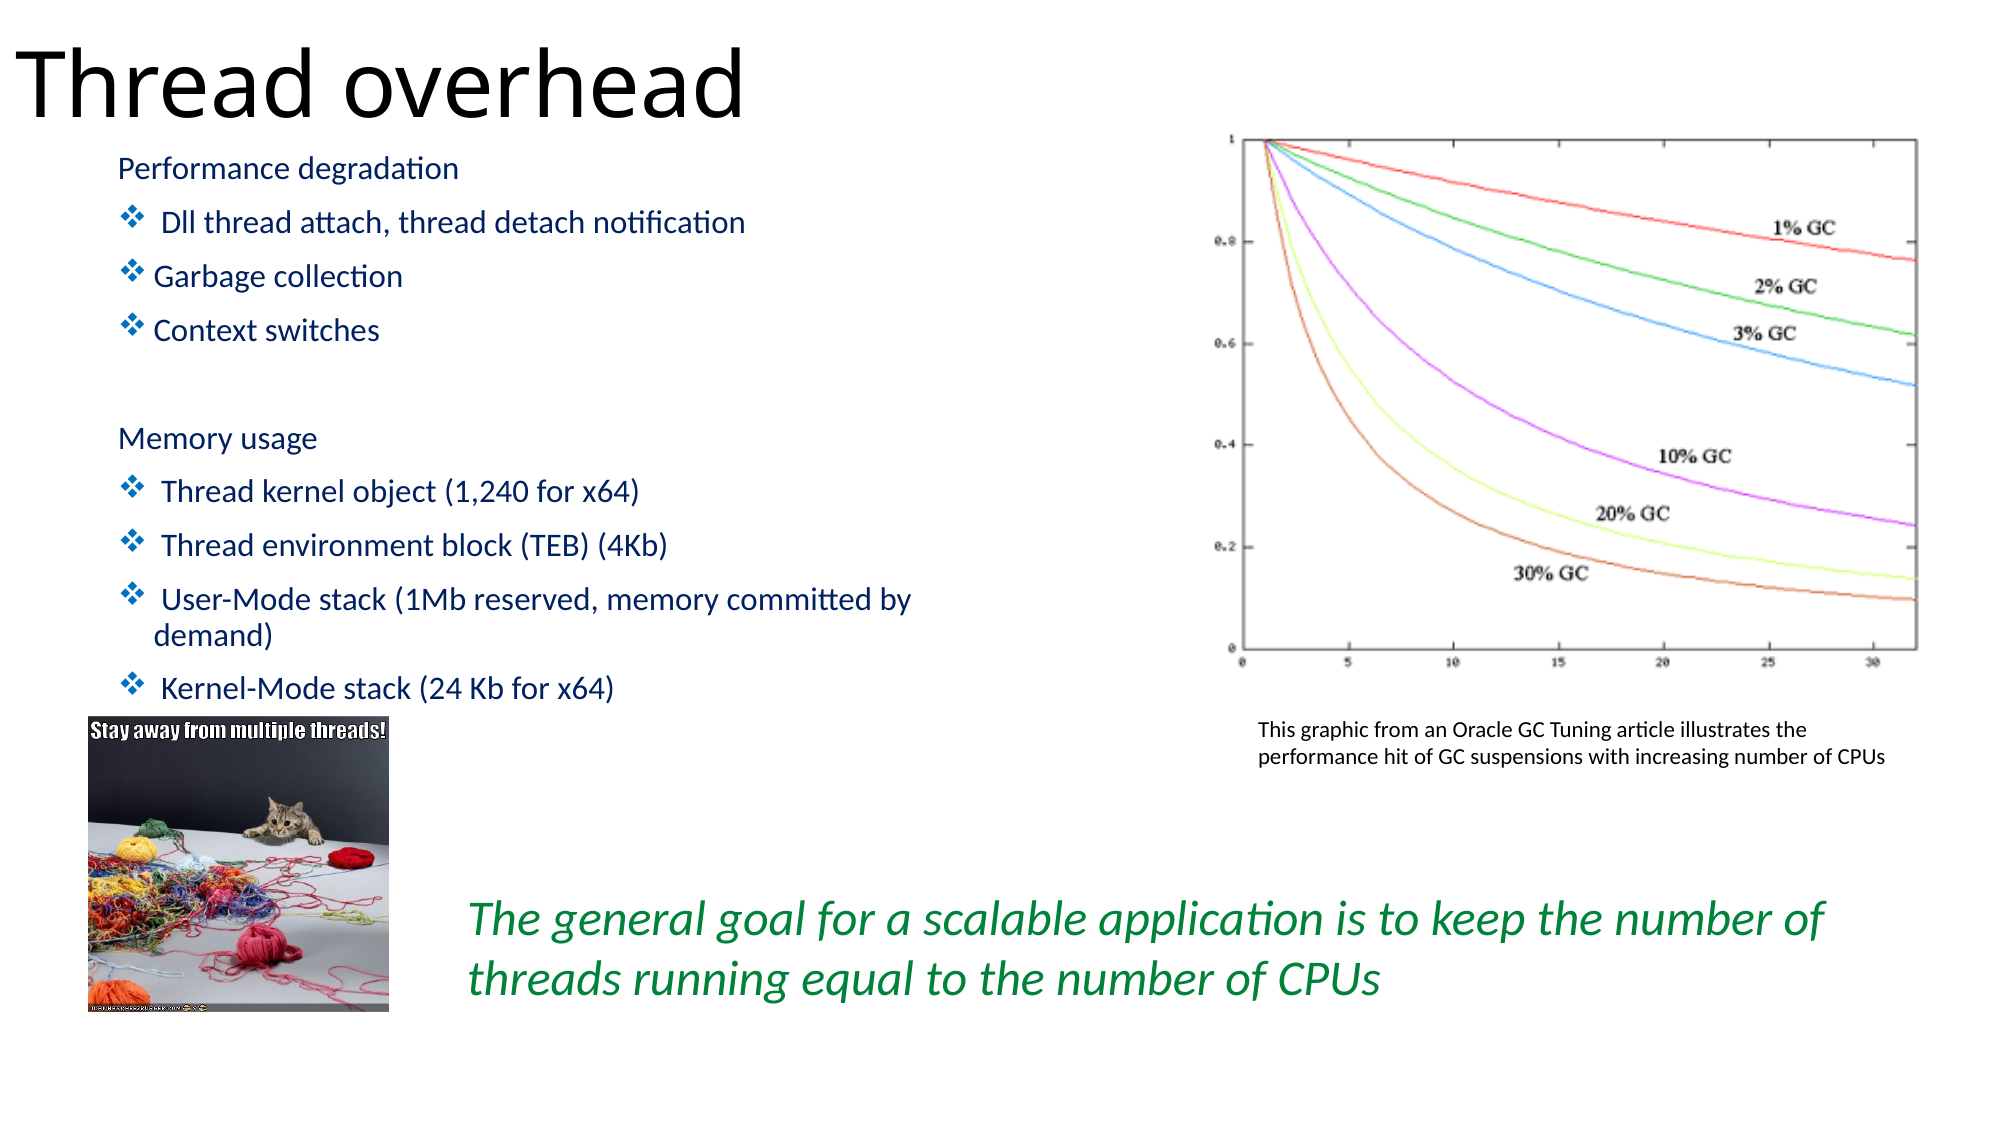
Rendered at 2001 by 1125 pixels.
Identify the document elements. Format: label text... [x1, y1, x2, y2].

text_box This graphic from an Oracle GC Tuning article illustrates the performance hit of GC suspensions with increasing number of CPUs [1243, 706, 1924, 777]
title Thread overhead [0, 0, 1725, 177]
picture [1202, 126, 1938, 678]
picture [88, 716, 389, 1012]
list Performance degradation Dll thread attach, thread detach notification Garbage collection Context switches Memory usage Thread kernel object (1,240 for x64) Thread environment block (TEB) (4Kb) User-Mode stack (1Mb reserved, memory committed by demand) Kernel-Mode stack (24 Kb for x64) [102, 143, 1031, 717]
text_box The general goal for a scalable application is to keep the number of threads running equal to the number of CPUs [452, 877, 1869, 1013]
